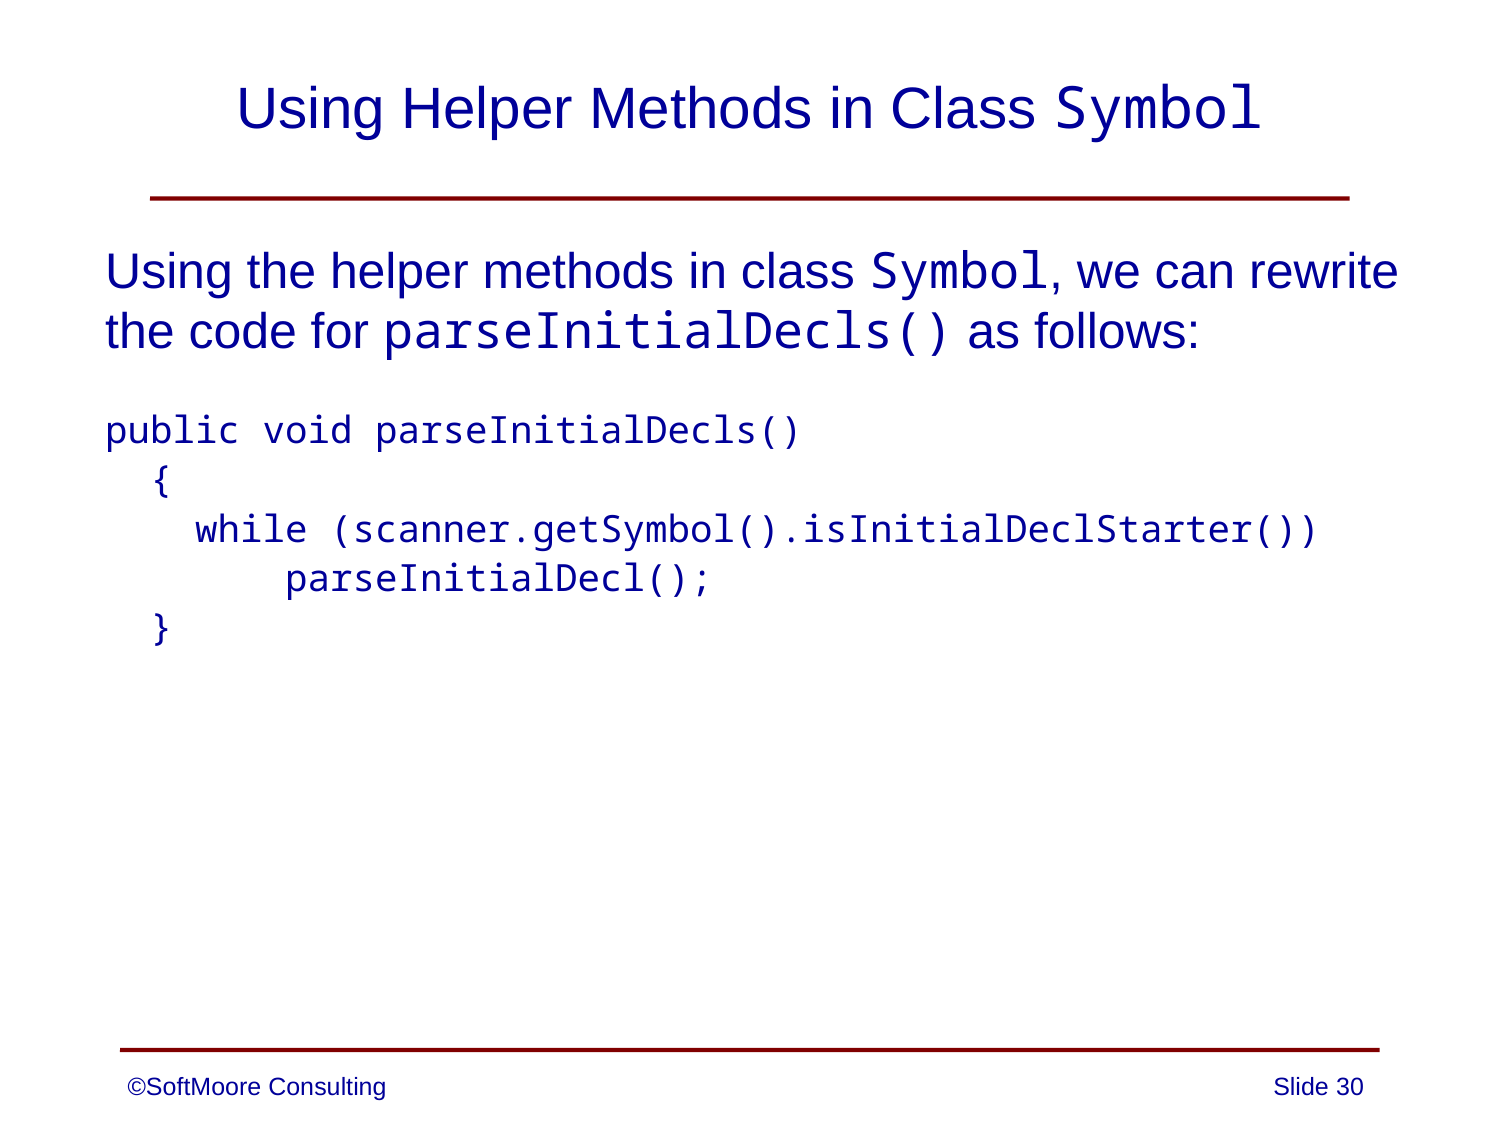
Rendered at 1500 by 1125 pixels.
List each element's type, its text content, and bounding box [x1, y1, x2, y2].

title Using Helper Methods in Class Symbol [149, 22, 1350, 188]
slide_number Slide 30 [1078, 1061, 1380, 1109]
list Using the helper methods in class Symbol, we can rewrite the code for parseInitialDecls() as follows: public void parseInitialDecls() { while (scanner.getSymbol().isInitialDeclStarter()) parseInitialDecl(); } [74, 223, 1441, 1034]
footer ©SoftMoore Consulting [111, 1061, 563, 1109]
